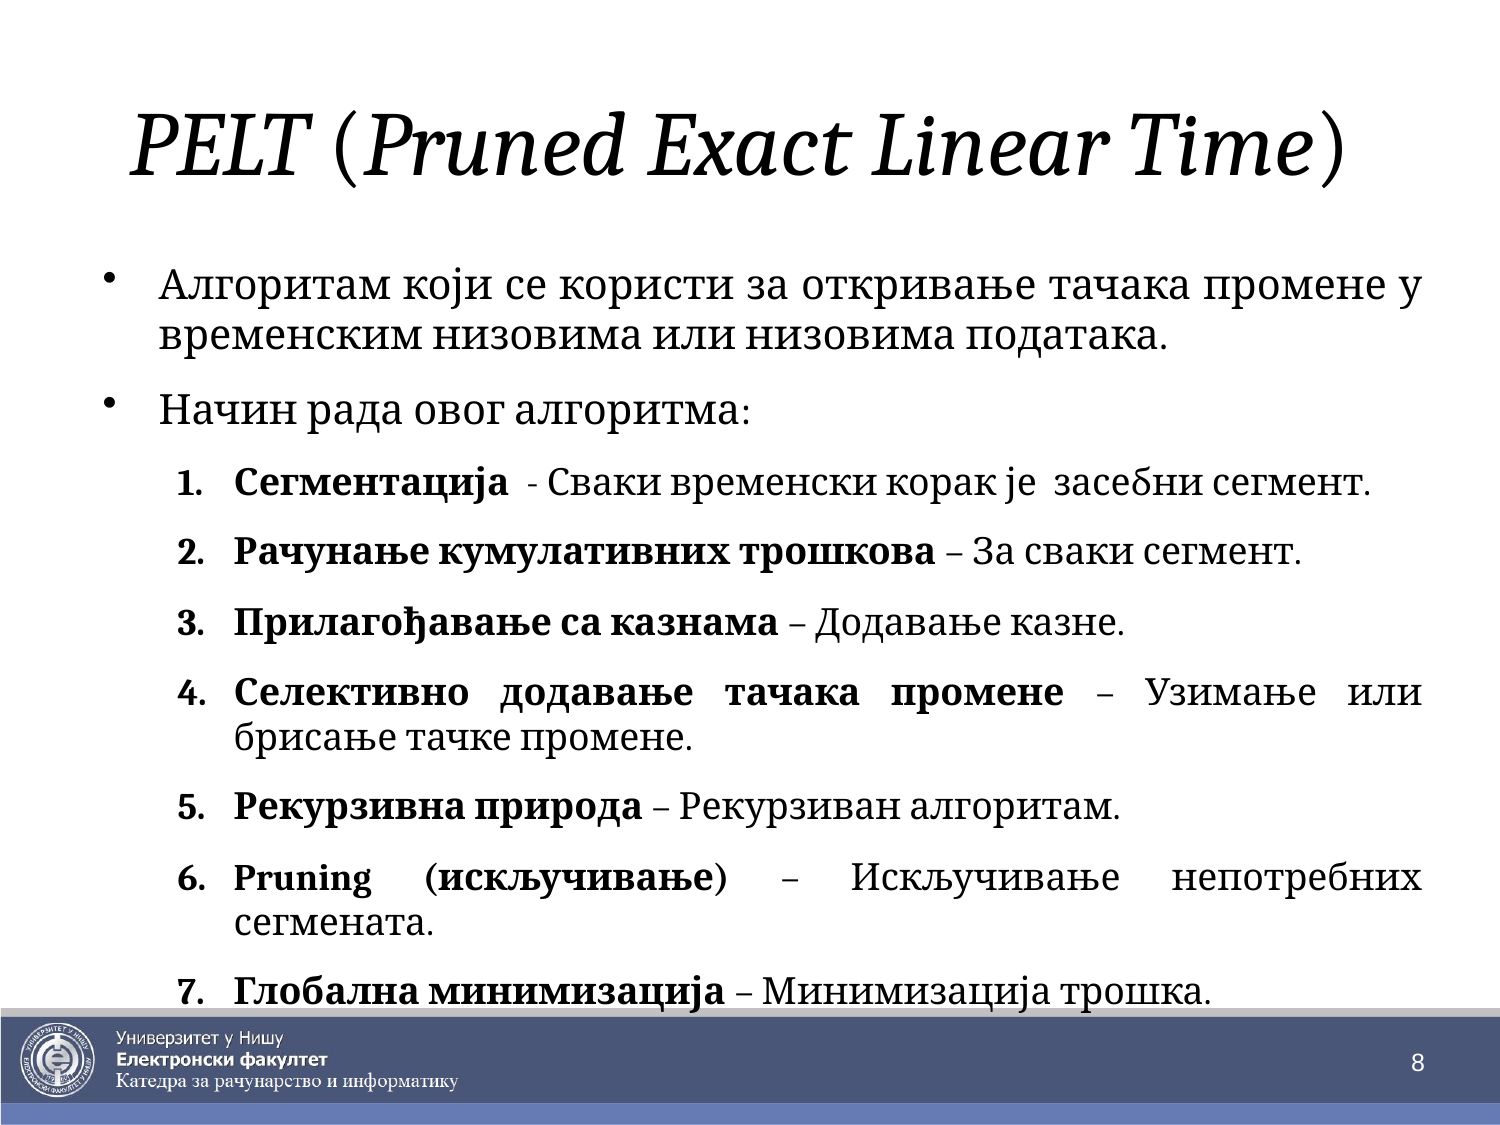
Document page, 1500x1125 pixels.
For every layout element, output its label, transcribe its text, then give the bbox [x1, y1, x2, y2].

slide_number 8 [1090, 1039, 1441, 1118]
title PELT (Pruned Exact Linear Time) [75, 45, 1425, 233]
picture [0, 1008, 1500, 1125]
list Алгоритам који се користи за откривање тачака промене у временским низовима или низовима података. Начин рада овог алгоритма: Сегментација - Сваки временски корак је засебни сегмент. Рачунање кумулативних трошкова – За сваки сегмент. Прилагођавање са казнама – Додавање казне. Селективно додавање тачака промене – Узимање или брисање тачке промене. Рекурзивна природа – Рекурзиван алгоритам. Pruning (искључивање) – Искључивање непотребних сегмената. Глобална минимизација – Минимизација трошка. [87, 249, 1438, 993]
